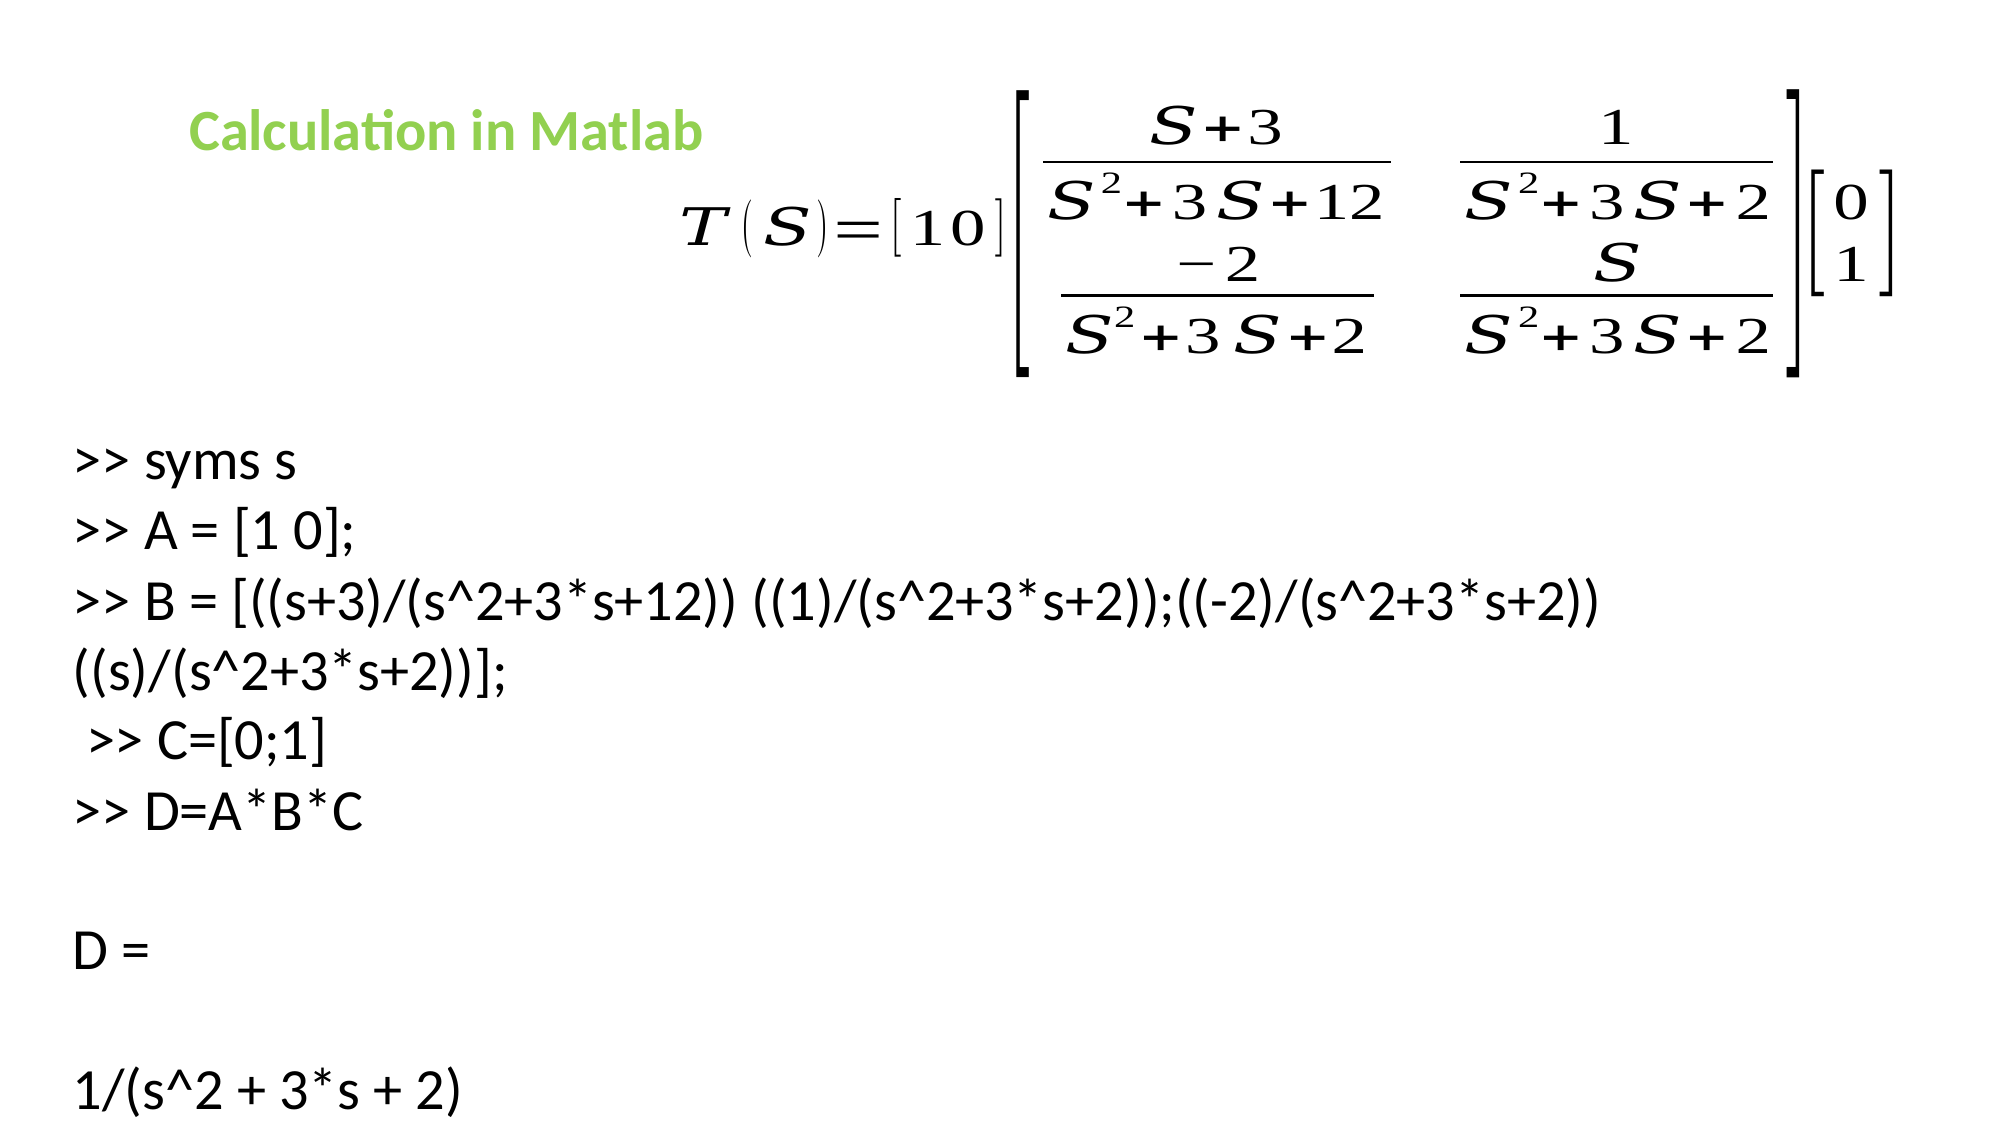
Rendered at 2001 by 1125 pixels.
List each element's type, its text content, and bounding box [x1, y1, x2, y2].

text_box >> syms s >> A = [1 0]; >> B = [((s+3)/(s^2+3*s+12)) ((1)/(s^2+3*s+2));((-2)/(s^2+3*s+2)) ((s)/(s^2+3*s+2))]; >> C=[0;1] >> D=A*B*C D = 1/(s^2 + 3*s + 2) [58, 414, 1942, 1125]
text_box Calculation in Matlab [174, 85, 953, 170]
